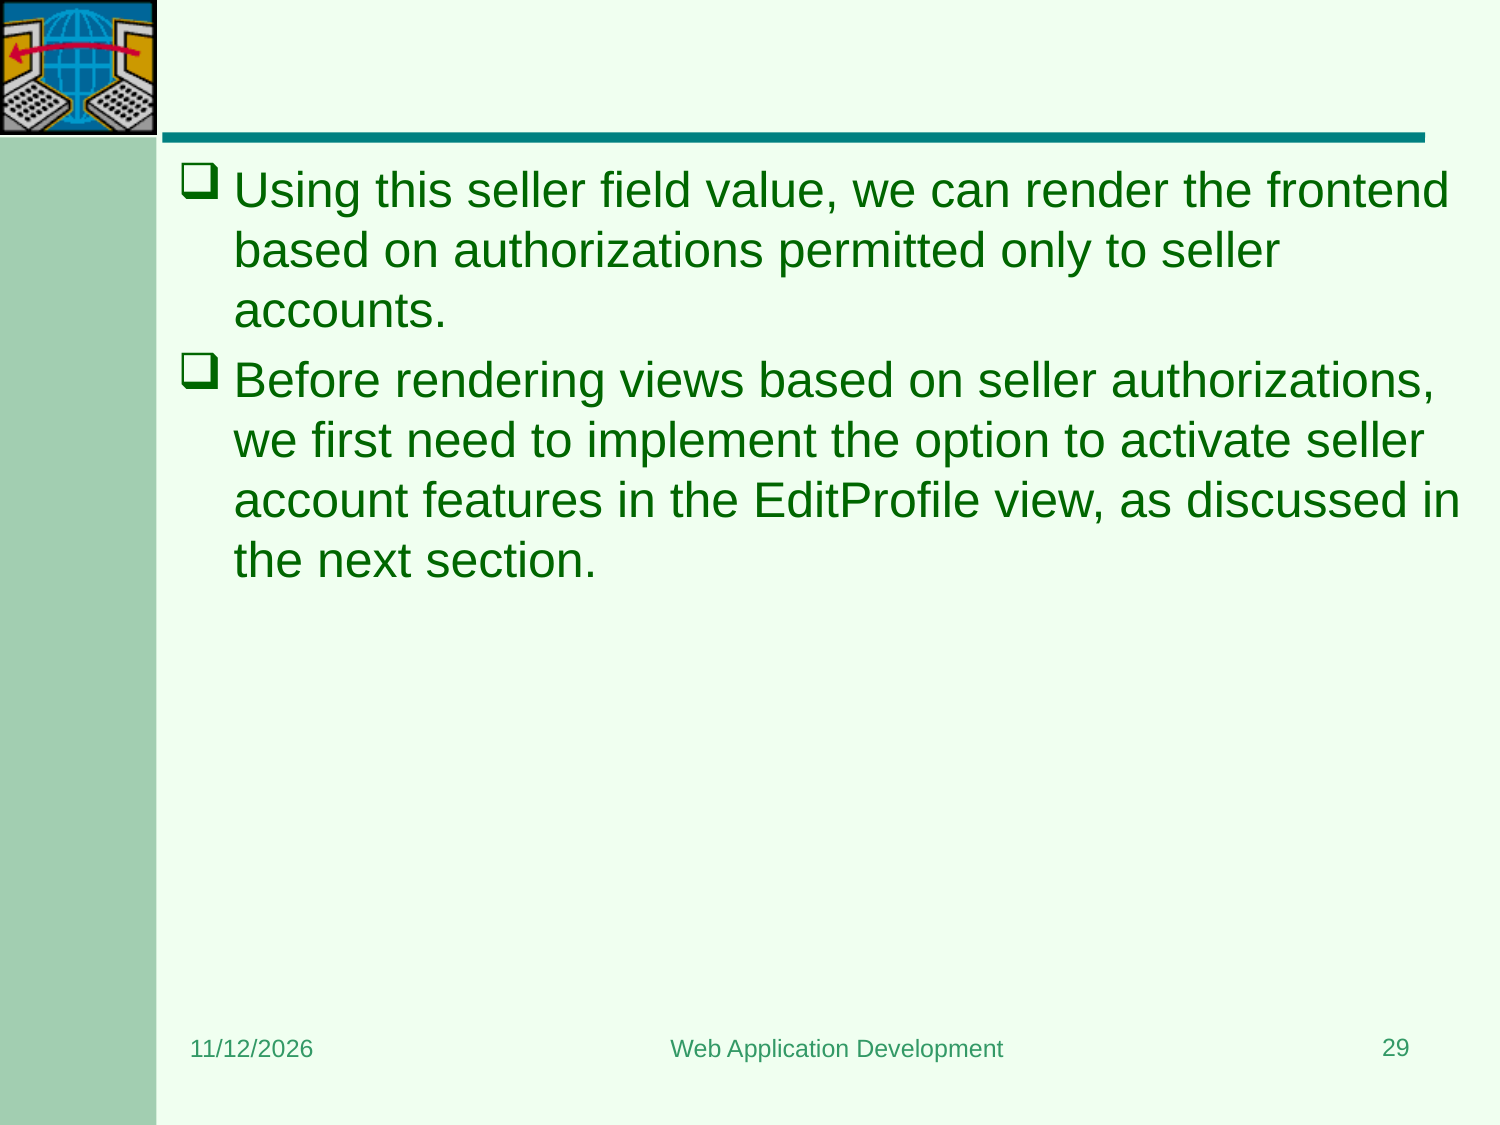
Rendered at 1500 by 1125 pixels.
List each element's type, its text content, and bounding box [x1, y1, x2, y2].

footer Web Application Development [462, 1024, 1213, 1104]
picture [0, 0, 157, 135]
list Using this seller field value, we can render the frontend based on authorizations permitted only to seller accounts. Before rendering views based on seller authorizations, we first need to implement the option to activate seller account features in the EditProfile view, as discussed in the next section. [162, 149, 1488, 1013]
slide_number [174, 1024, 438, 1104]
slide_number 29 [1237, 1024, 1426, 1103]
